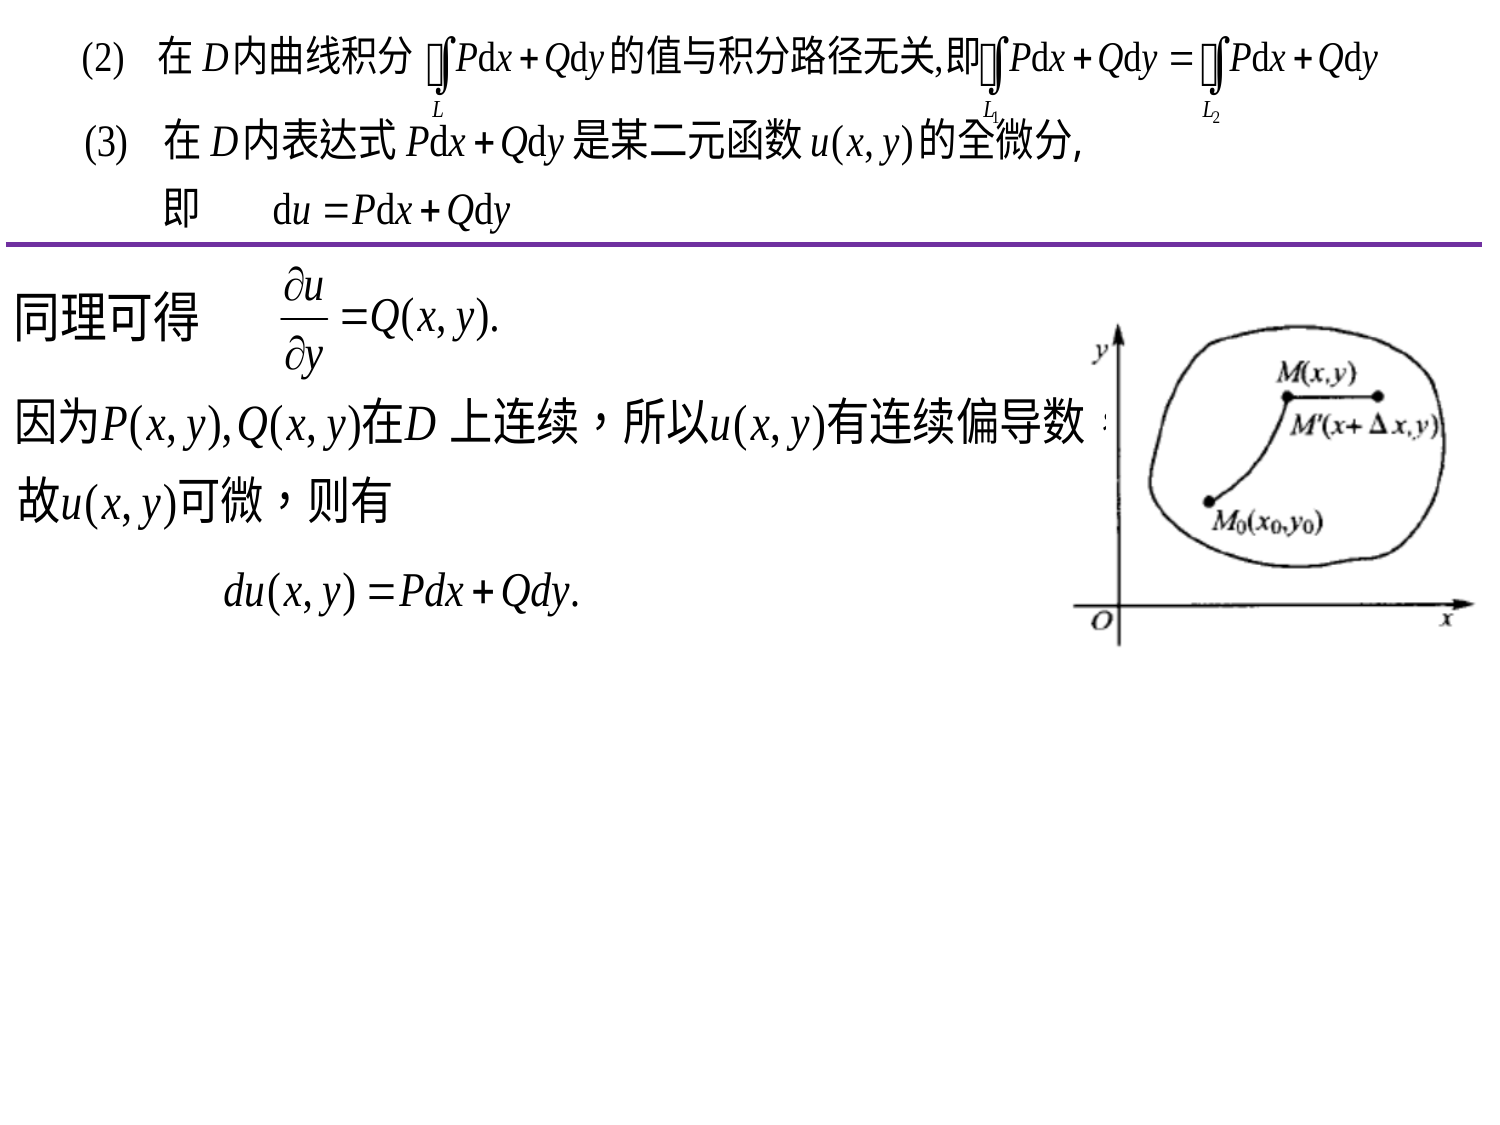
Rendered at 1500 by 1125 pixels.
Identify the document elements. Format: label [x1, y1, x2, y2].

text_box [274, 254, 507, 388]
text_box [79, 109, 1090, 245]
picture [1060, 290, 1487, 657]
text_box [12, 387, 1106, 541]
text_box [217, 561, 585, 627]
text_box [12, 282, 207, 357]
text_box [76, 22, 1386, 132]
